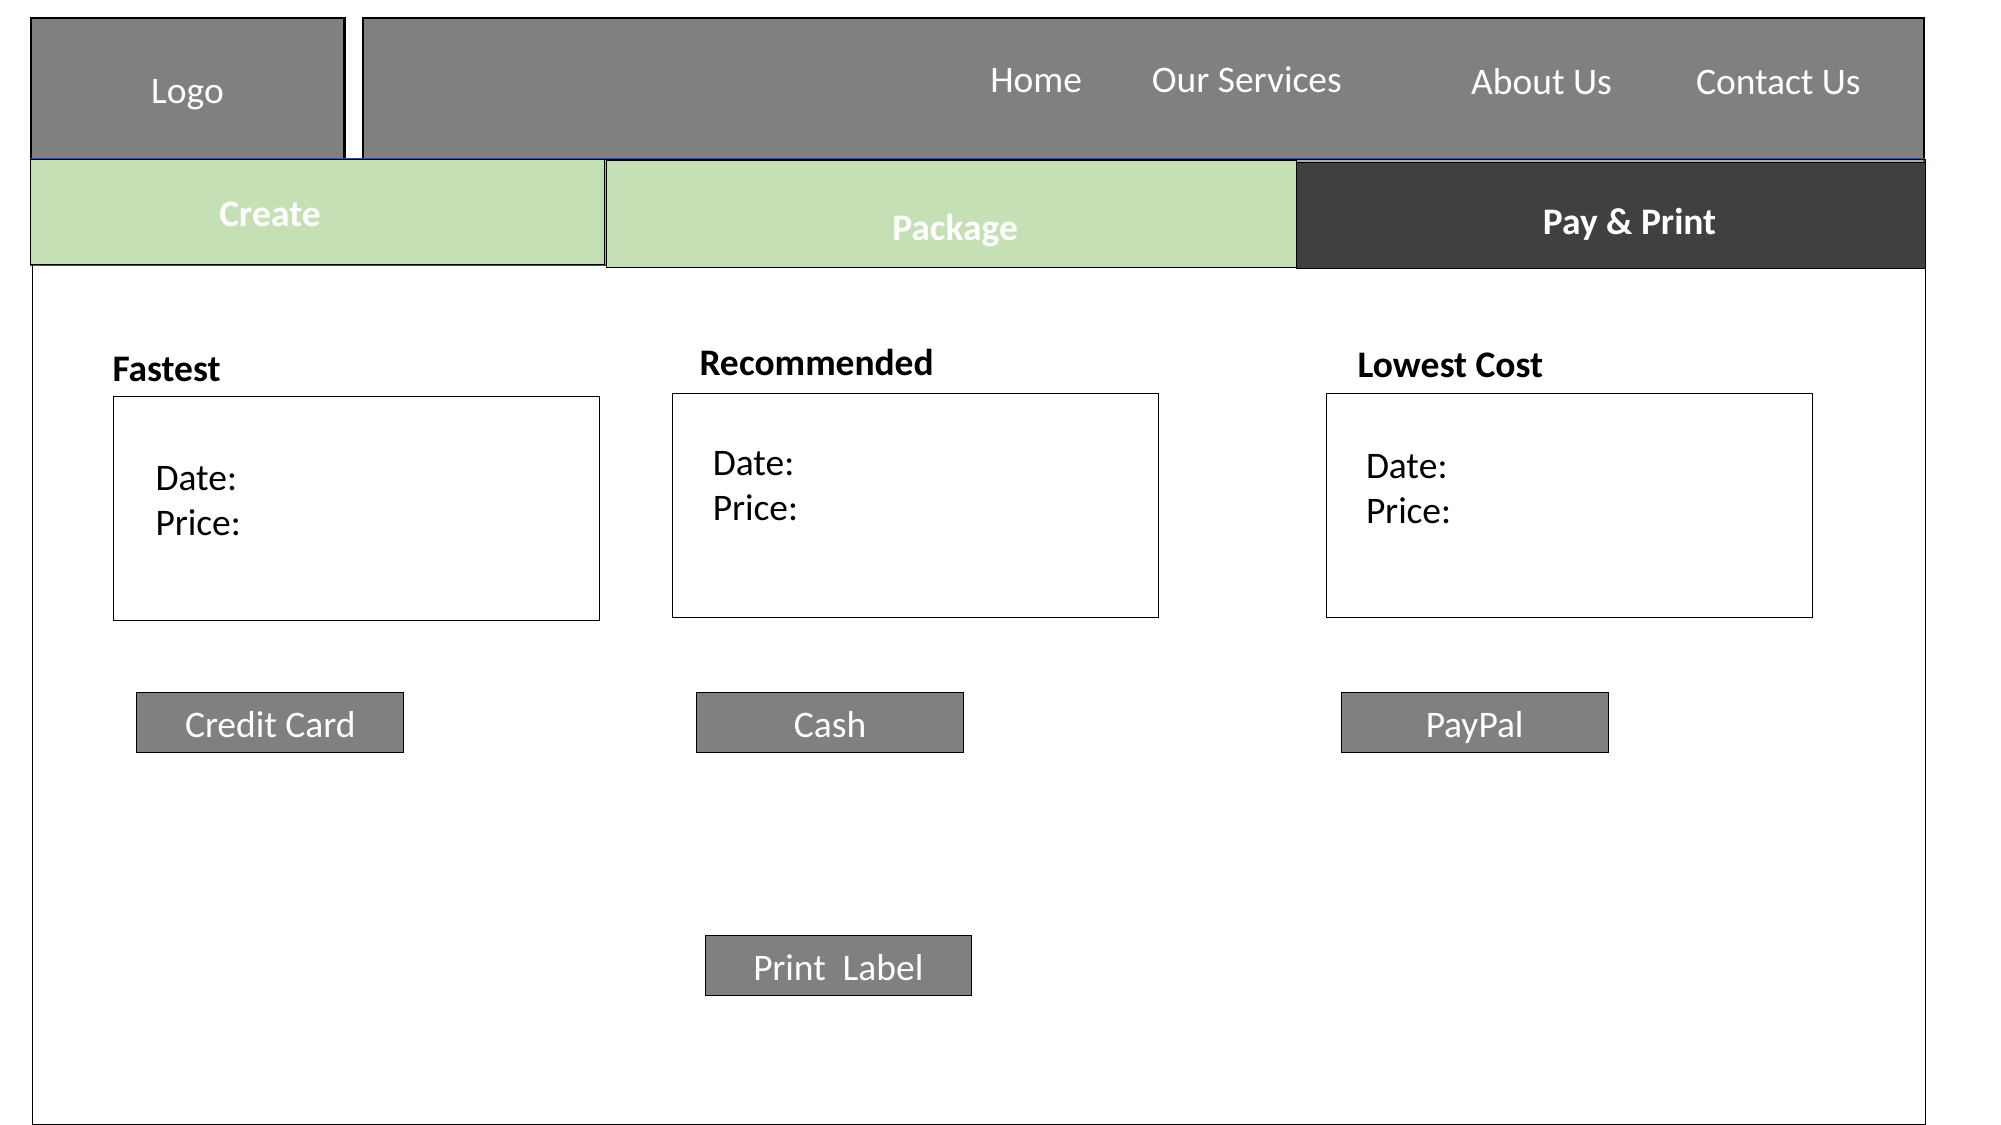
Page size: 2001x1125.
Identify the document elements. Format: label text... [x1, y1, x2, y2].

text_box [113, 396, 600, 621]
text_box Fastest [97, 336, 358, 396]
text_box [1296, 162, 1926, 269]
text_box Create [113, 181, 428, 242]
text_box Date: Price: [1351, 433, 1700, 539]
text_box Credit Card [136, 692, 404, 753]
text_box Cash [696, 692, 964, 753]
text_box Date: Price: [698, 430, 1046, 536]
text_box Pay & Print [1472, 189, 1787, 250]
text_box Lowest Cost [1342, 332, 1603, 393]
text_box [672, 393, 1159, 618]
text_box [30, 160, 605, 265]
text_box Recommended [684, 330, 976, 391]
text_box Package [798, 195, 1113, 256]
text_box [32, 160, 1926, 1125]
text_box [30, 18, 1924, 160]
text_box PayPal [1341, 692, 1609, 753]
text_box [606, 160, 1297, 268]
text_box Print Label [705, 935, 972, 996]
text_box Date: Price: [140, 445, 489, 551]
text_box [1326, 393, 1813, 618]
